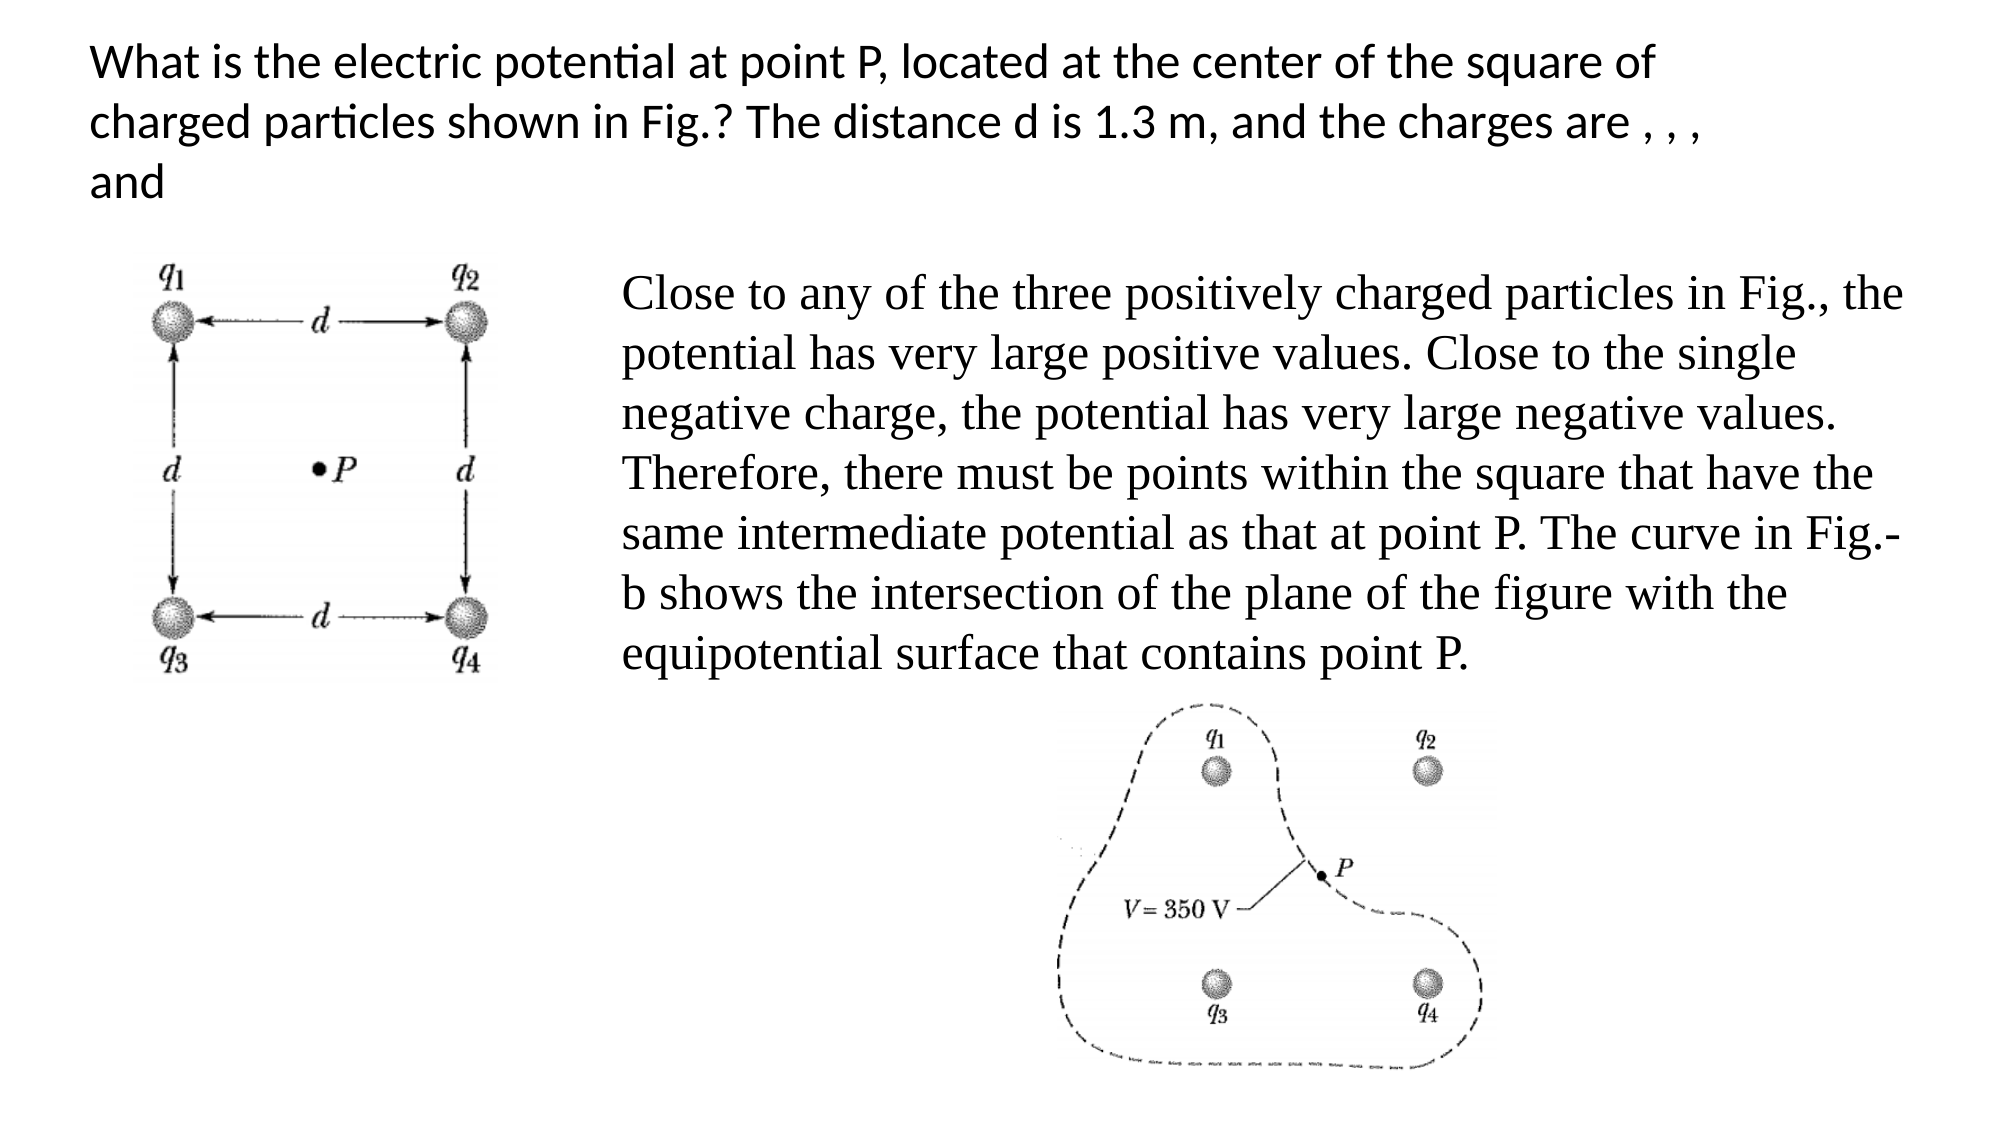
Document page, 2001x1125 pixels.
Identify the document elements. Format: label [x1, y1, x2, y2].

picture [133, 252, 498, 688]
text_box [606, 252, 1920, 1078]
